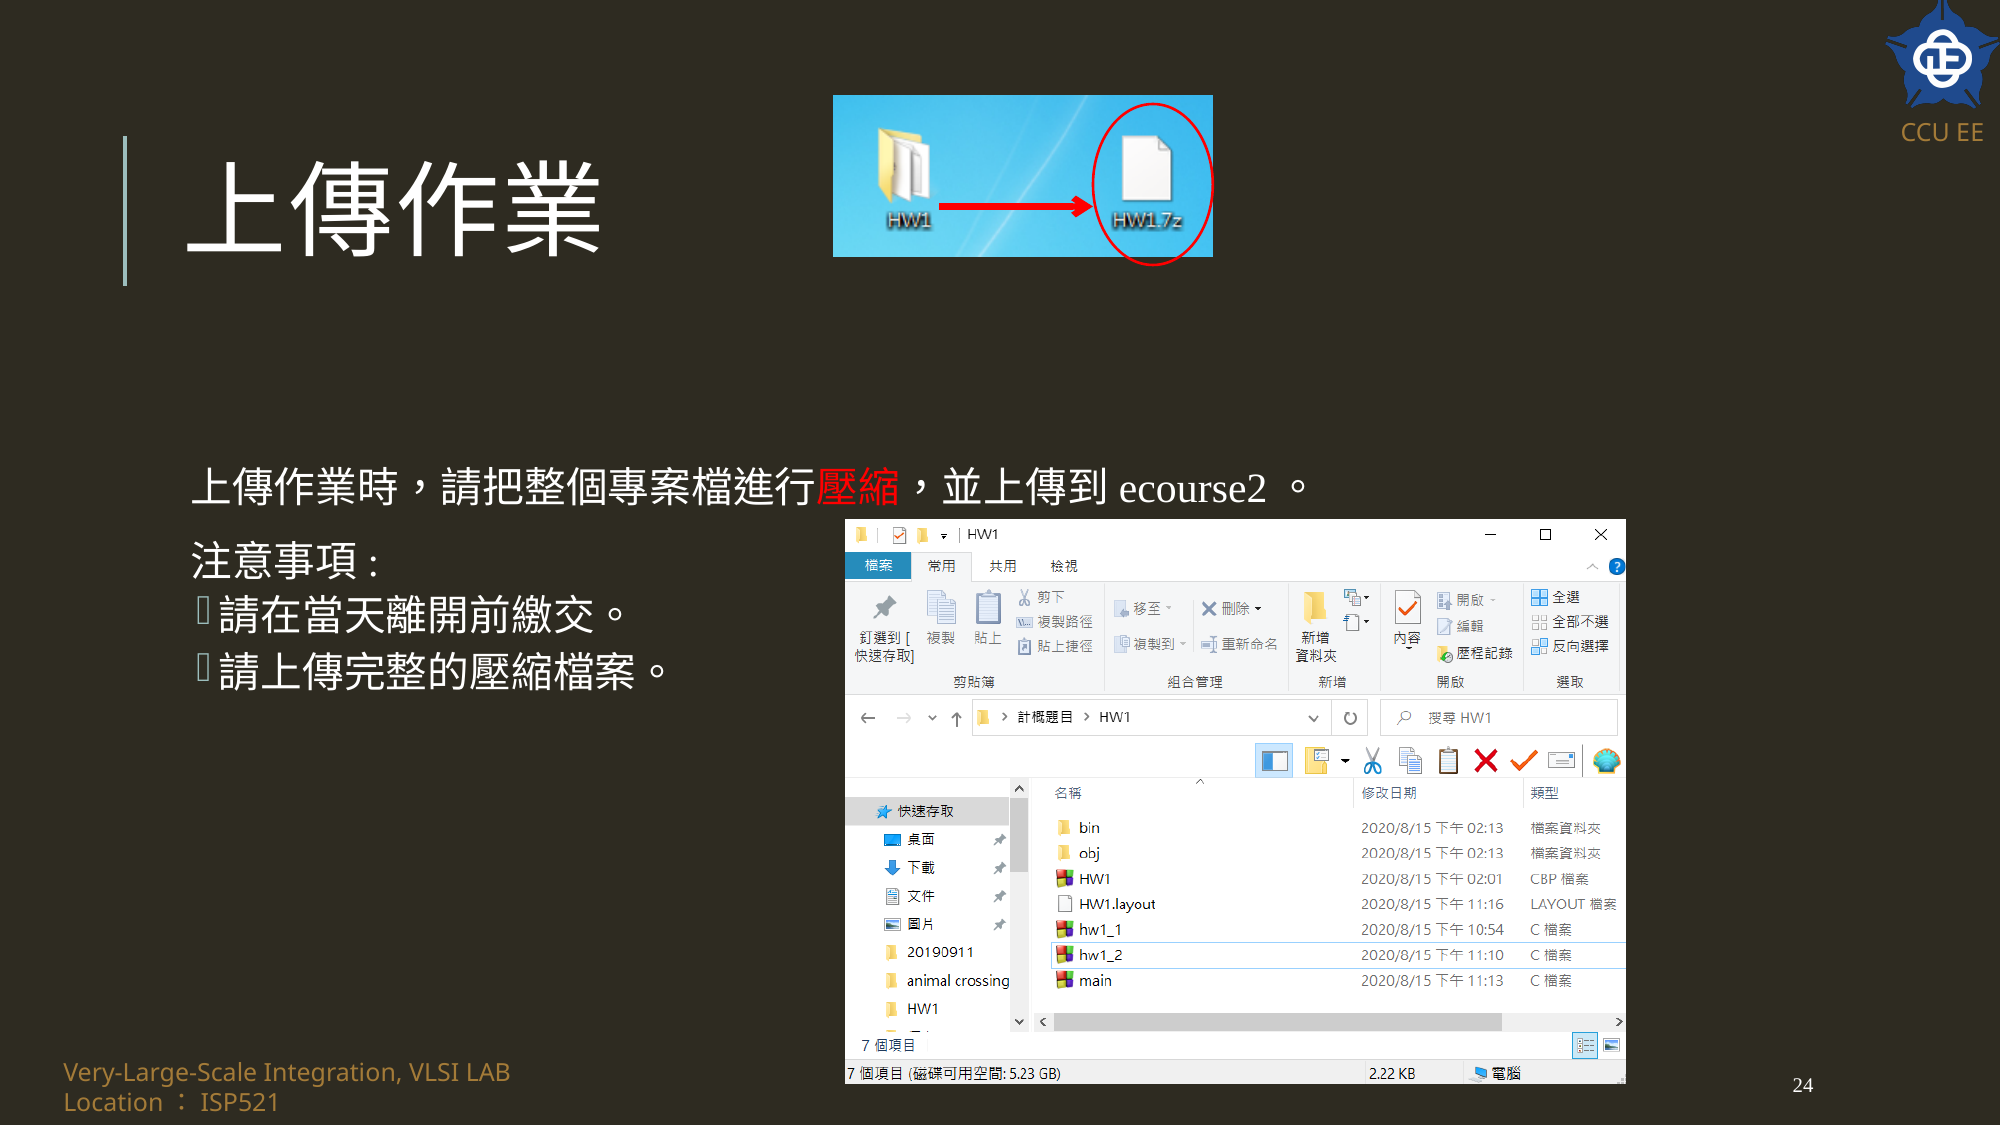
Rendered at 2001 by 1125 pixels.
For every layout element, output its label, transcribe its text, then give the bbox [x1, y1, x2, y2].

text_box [832, 95, 1214, 266]
picture [1885, 0, 2000, 109]
title 上傳作業 [168, 96, 1763, 342]
picture [845, 519, 1626, 1085]
list 上傳作業時，請把整個專案檔進行壓縮，並上傳到ecourse2。 注意事項: 請在當天離開前繳交。 請上傳完整的壓縮檔案。 [168, 375, 1763, 1035]
slide_number 24 [1777, 1061, 1938, 1107]
